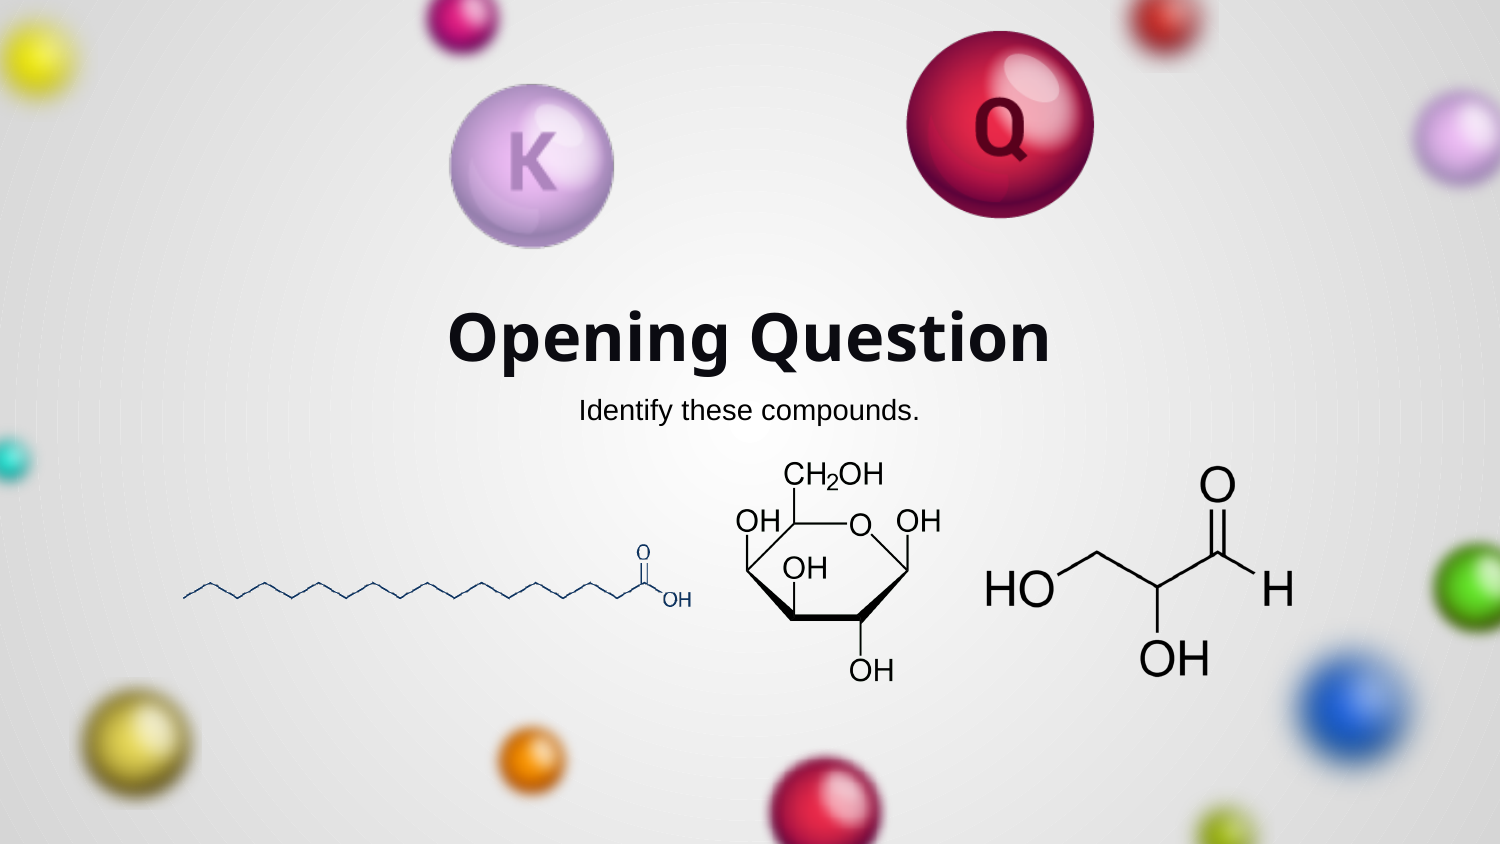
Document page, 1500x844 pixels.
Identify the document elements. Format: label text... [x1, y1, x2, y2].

picture [438, 73, 624, 259]
picture [162, 526, 705, 614]
picture [476, 705, 587, 816]
picture [0, 0, 98, 122]
picture [730, 455, 945, 687]
picture [750, 737, 899, 844]
picture [970, 454, 1500, 844]
picture [0, 421, 47, 498]
title Opening Question [398, 291, 1102, 379]
picture [409, 0, 514, 71]
picture [1110, 0, 1219, 73]
picture [1383, 60, 1500, 216]
picture [69, 677, 202, 810]
picture [896, 22, 1102, 228]
text_box Identify these compounds. [563, 383, 937, 434]
